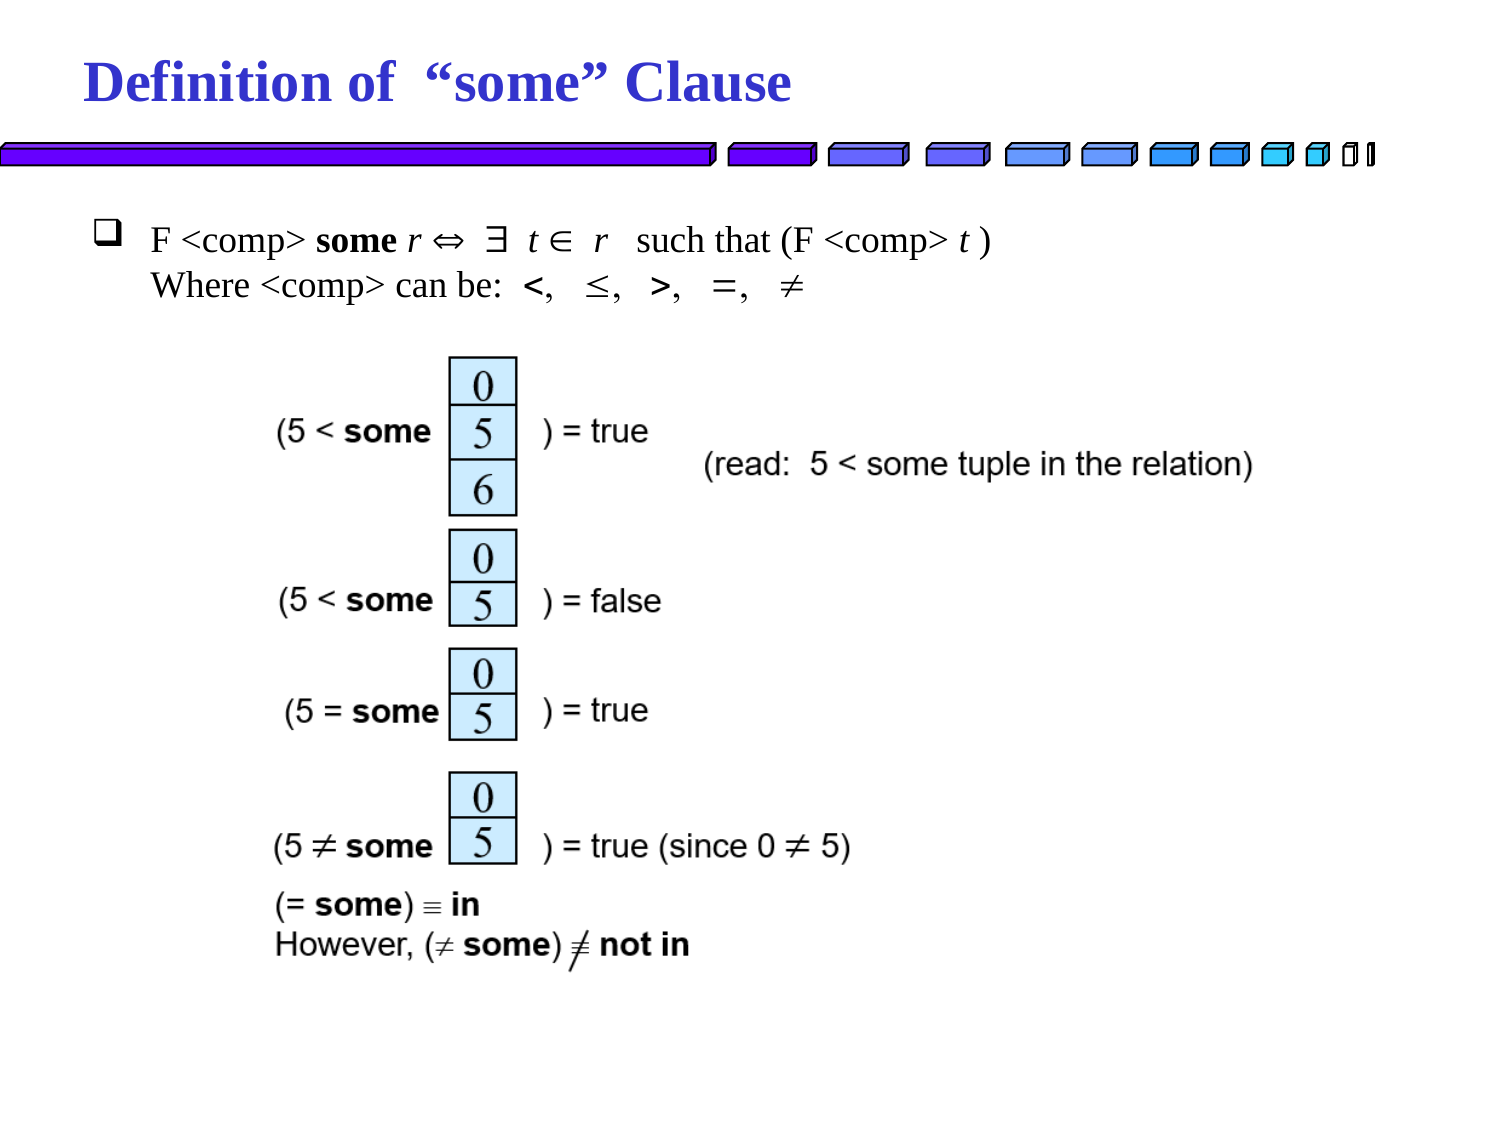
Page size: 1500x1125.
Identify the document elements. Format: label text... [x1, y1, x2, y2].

title Definition of “some” Clause [67, 18, 1433, 138]
picture [203, 337, 1371, 1008]
list F <comp> some r t r such that (F <comp> t ) Where <comp> can be:      [76, 208, 1370, 1059]
